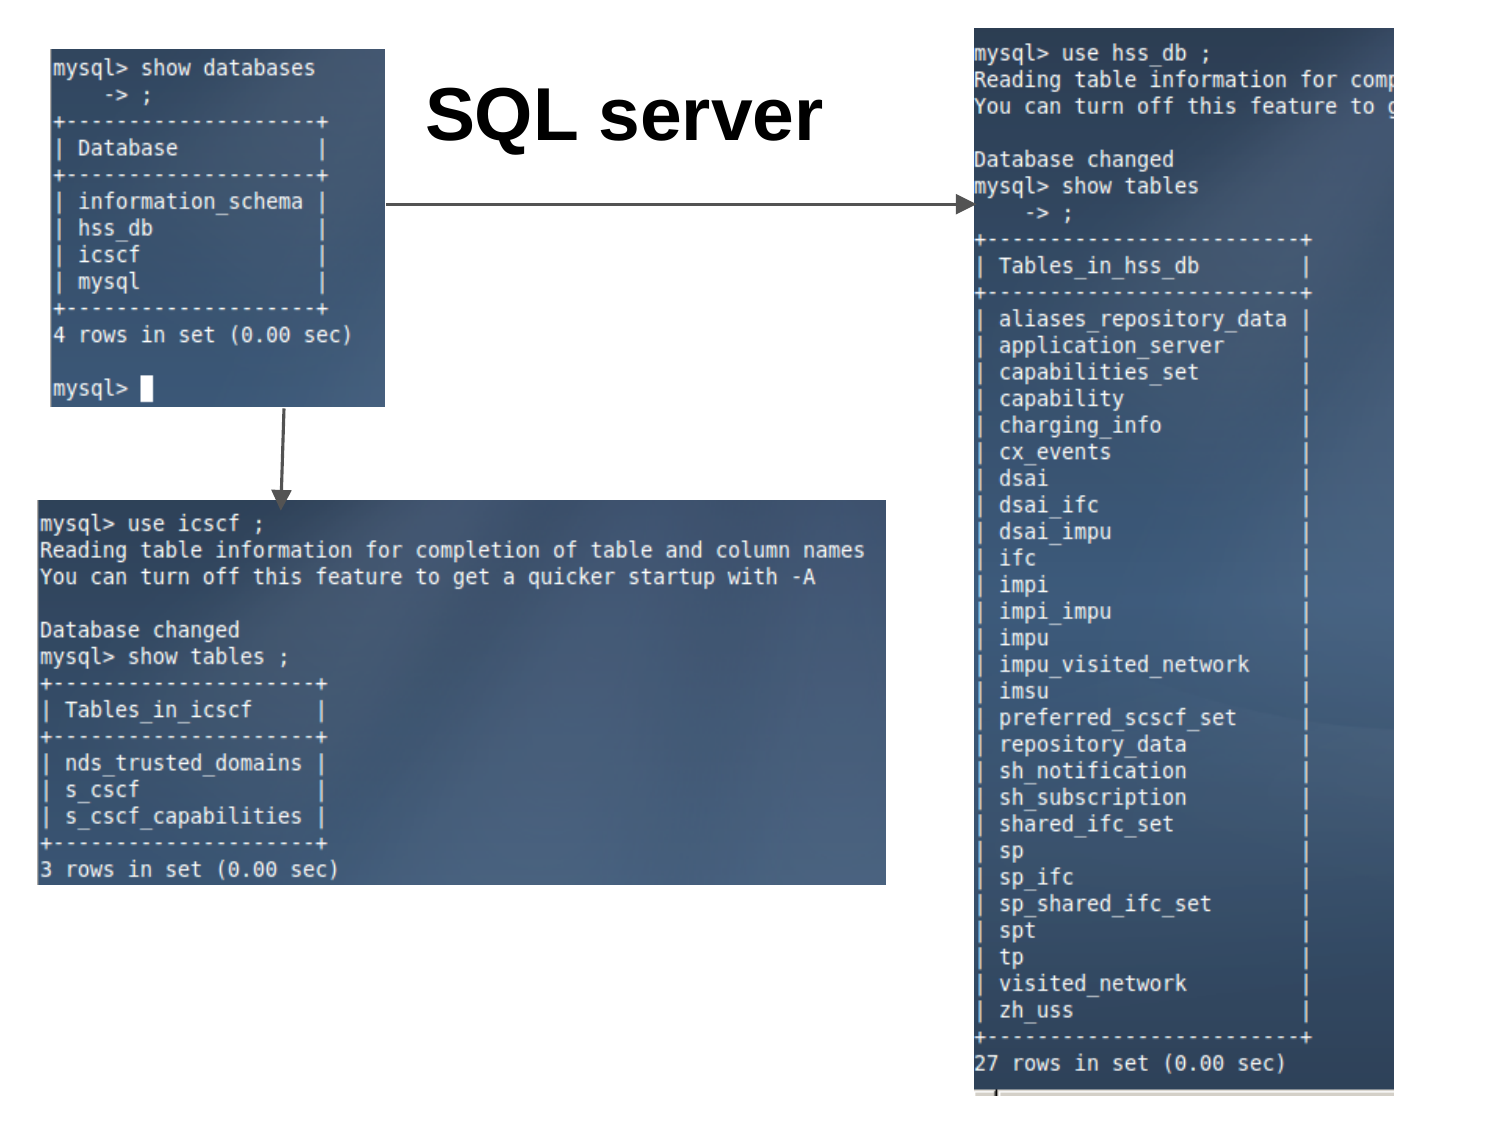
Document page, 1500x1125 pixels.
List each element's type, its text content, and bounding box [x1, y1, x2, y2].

picture [974, 28, 1394, 1097]
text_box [280, 408, 285, 511]
picture [36, 500, 886, 886]
text_box SQL server [410, 49, 926, 197]
picture [49, 49, 385, 407]
